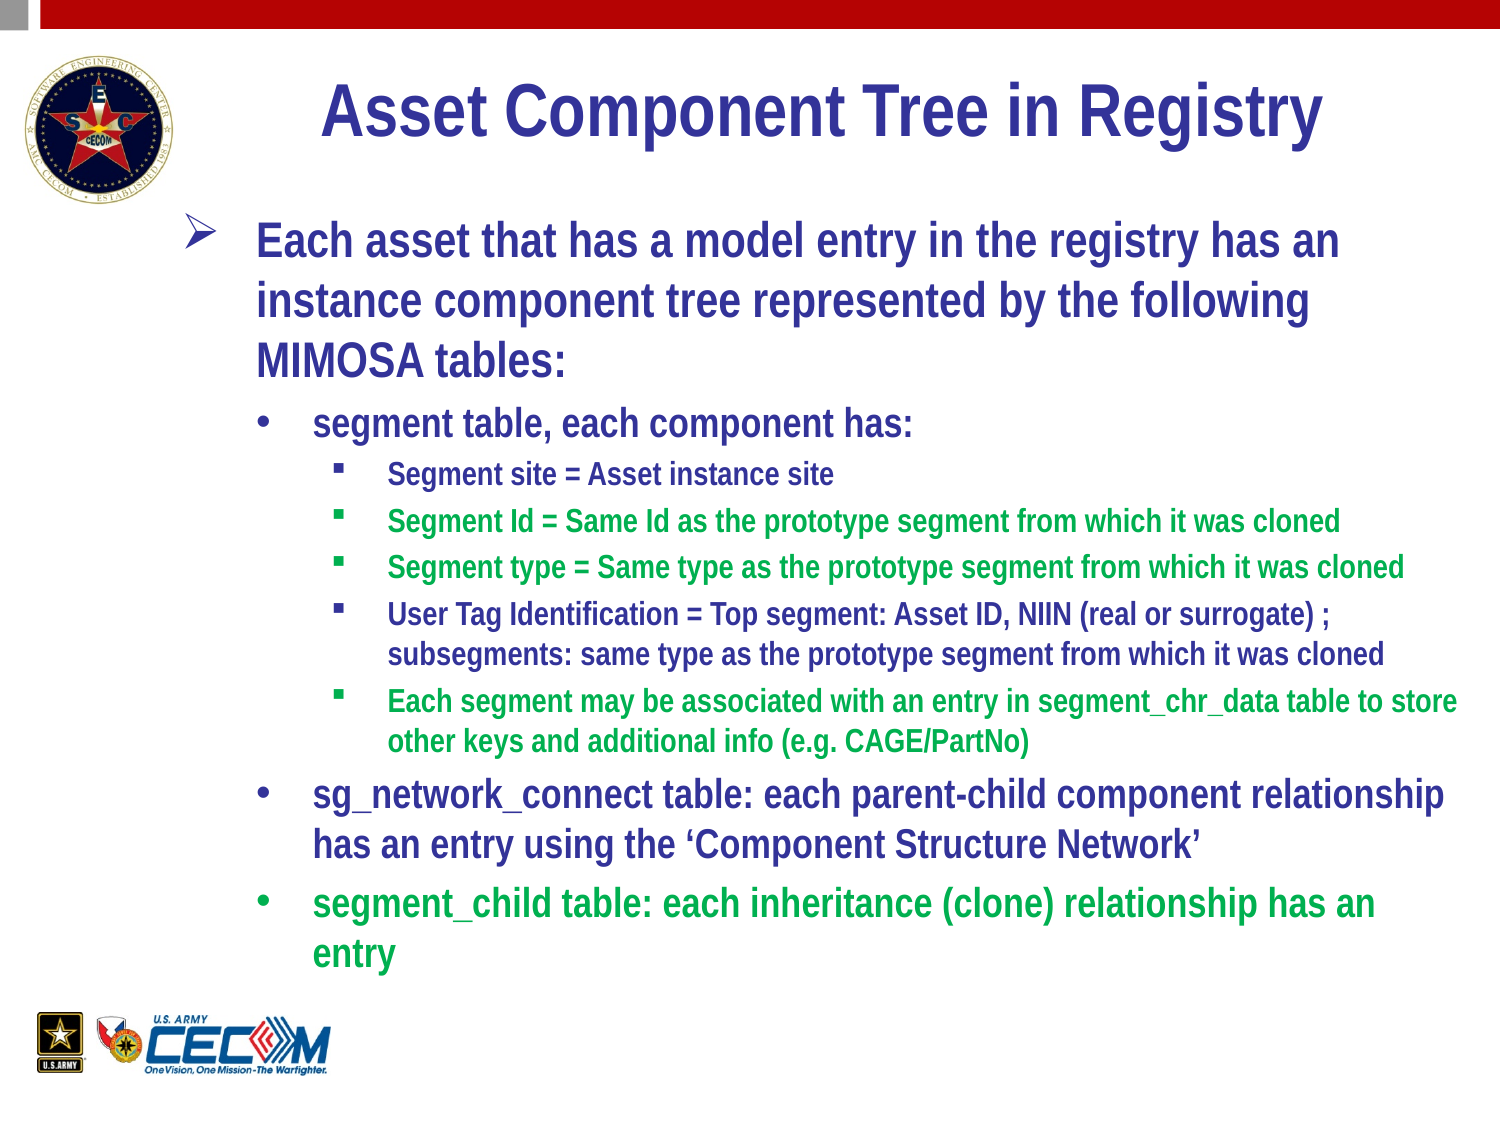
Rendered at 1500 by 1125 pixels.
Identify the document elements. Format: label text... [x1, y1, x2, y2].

picture [96, 1015, 331, 1076]
subtitle Each asset that has a model entry in the registry has an instance component tree represented by the following MIMOSA tables: segment table, each component has: Segment site = Asset instance site Segment Id = Same Id as the prototype segment from which it was cloned Segment type = Same type as the prototype segment from which it was cloned User Tag Identification = Top segment: Asset ID, NIIN (real or surrogate) ; subsegments: same type as the prototype segment from which it was cloned Each segment may be associated with an entry in segment_chr_data table to store other keys and additional info (e.g. CAGE/PartNo) sg_network_connect table: each parent-child component relationship has an entry using the ‘Component Structure Network’ segment_child table: each inheritance (clone) relationship has an entry [165, 199, 1479, 1013]
picture [37, 1012, 87, 1073]
title Asset Component Tree in Registry [115, 62, 1500, 151]
picture [23, 54, 174, 205]
